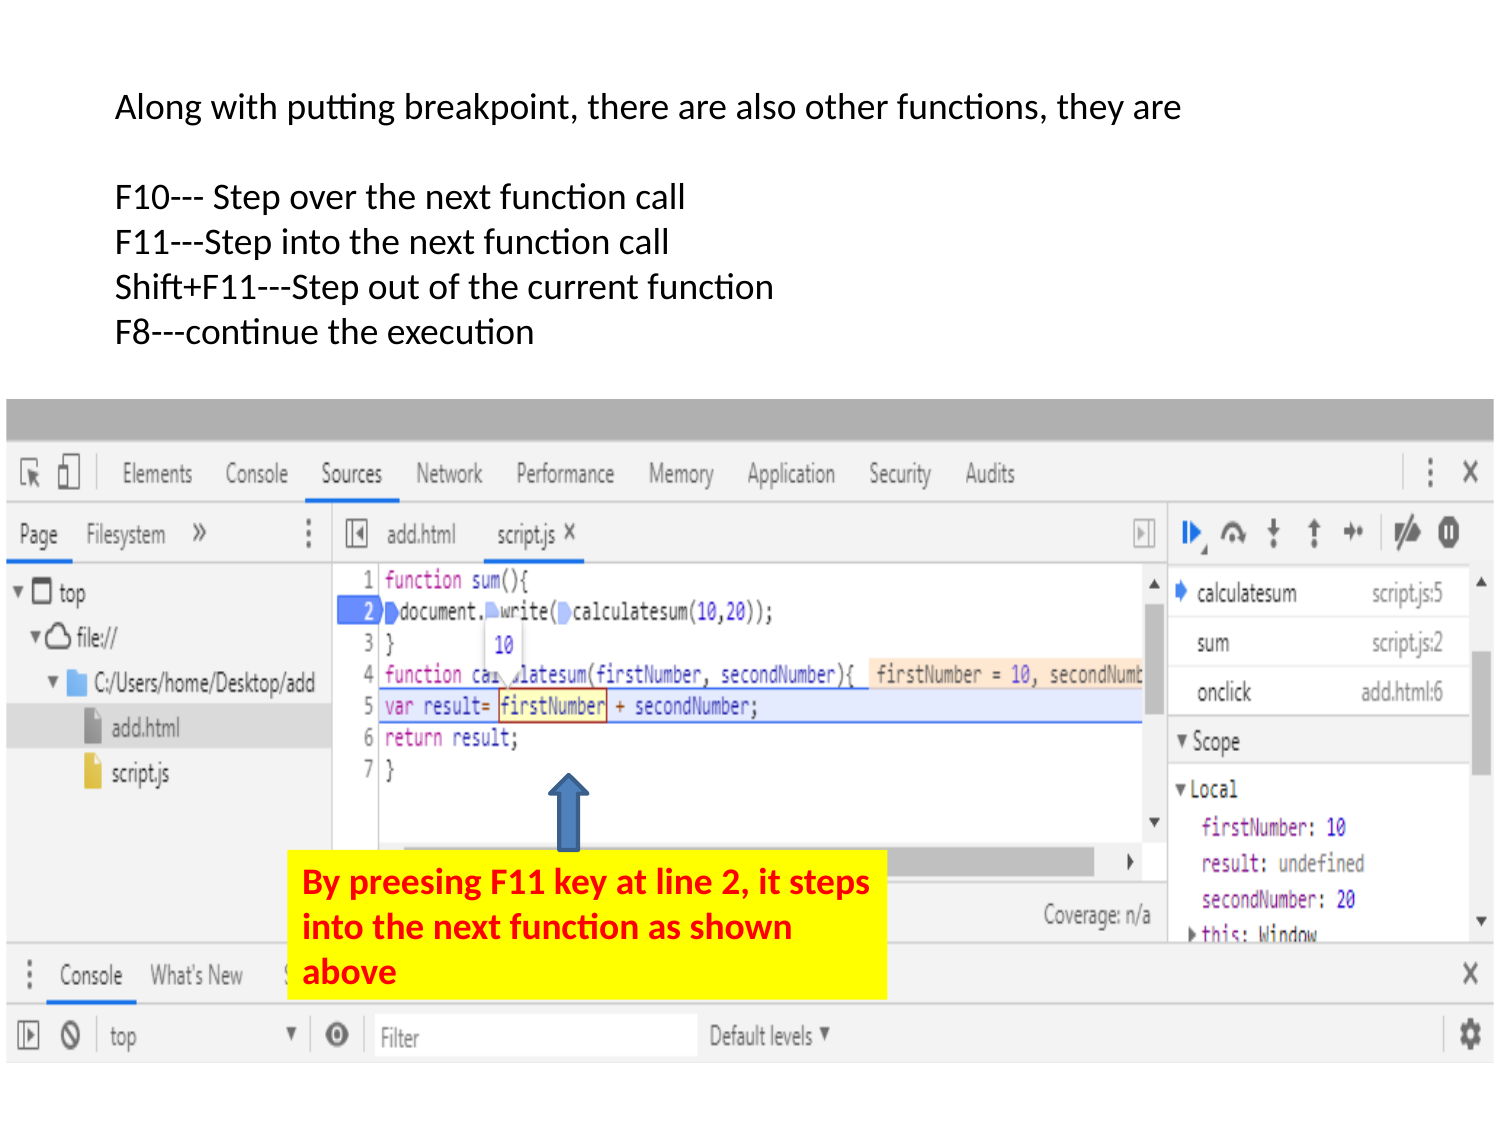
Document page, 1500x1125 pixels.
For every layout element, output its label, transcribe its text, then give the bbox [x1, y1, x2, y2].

text_box Along with putting breakpoint, there are also other functions, they are F10--- Step over the next function call F11---Step into the next function call Shift+F11---Step out of the current function F8---continue the execution [99, 74, 1400, 360]
picture [5, 399, 1494, 1063]
